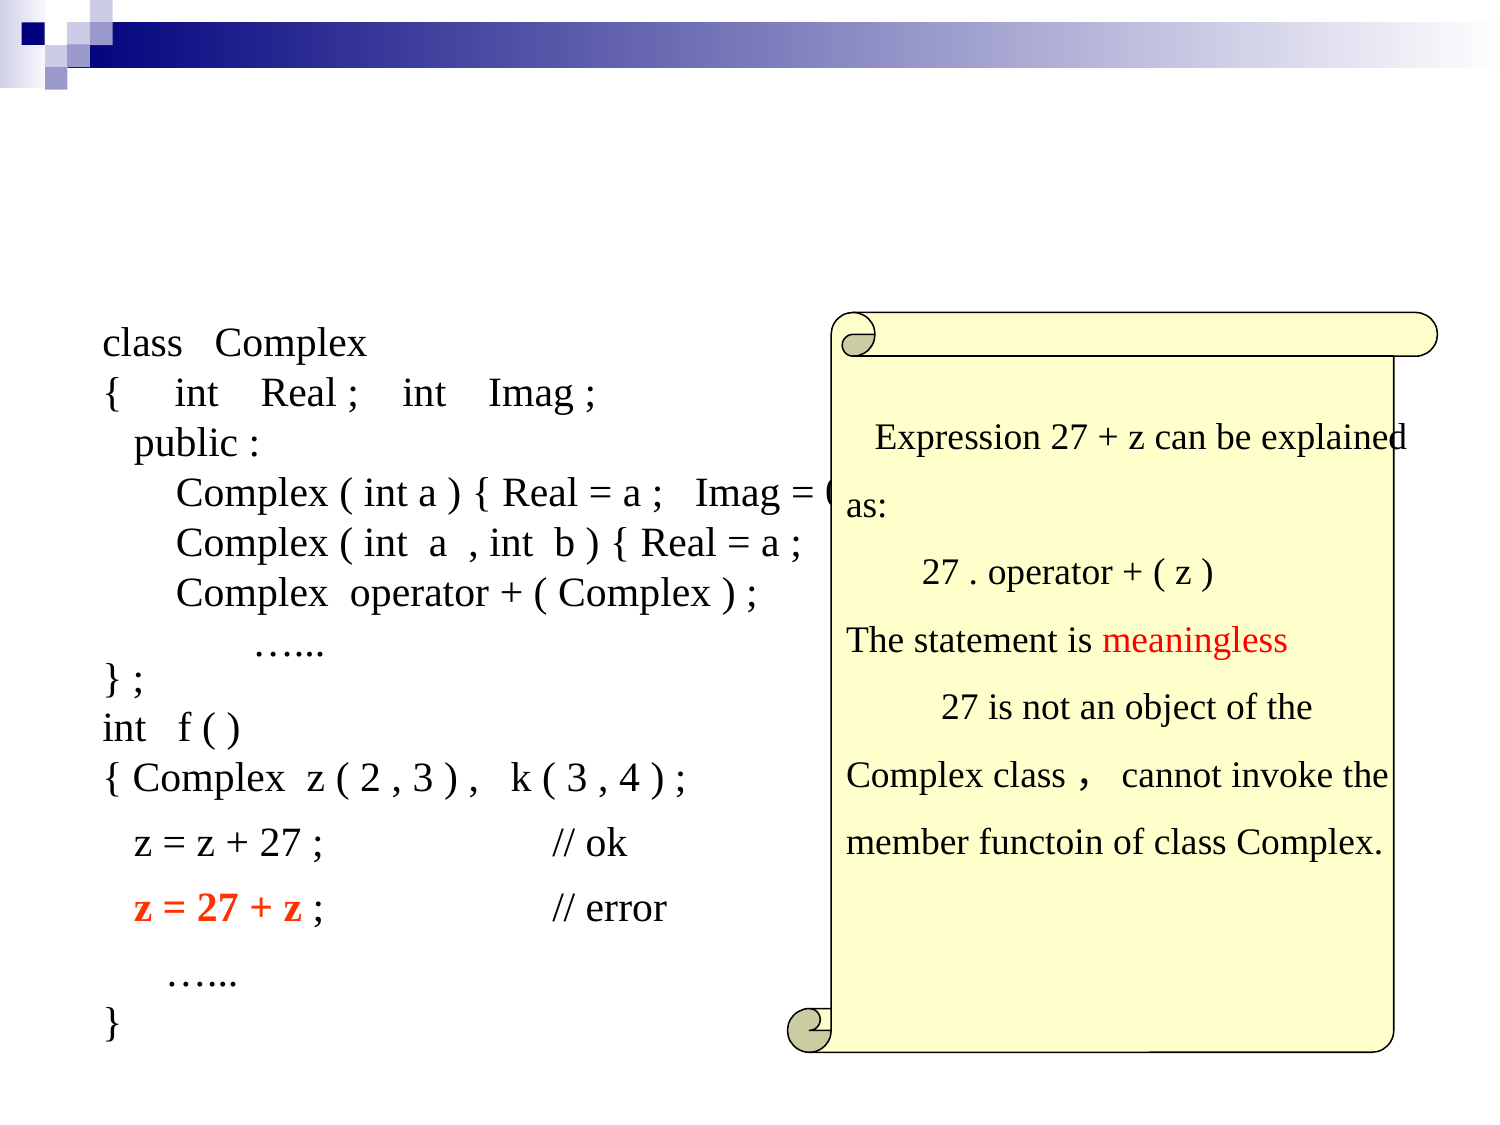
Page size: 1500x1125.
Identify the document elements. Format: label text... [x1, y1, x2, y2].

text_box class Complex { int Real ; int Imag ; public : Complex ( int a ) { Real = a ; Imag = 0 ; } Complex ( int a , int b ) { Real = a ; Imag = b ; } Complex operator + ( Complex ) ; …... } ; int f ( ) { Complex z ( 2 , 3 ) , k ( 3 , 4 ) ; z = z + 27 ; // ok z = 27 + z ; // error …... } [87, 216, 1113, 1053]
text_box Expression 27 + z can be explained as: 27 . operator + ( z ) The statement is meaningless 27 is not an object of the Complex class，cannot invoke the member functoin of class Complex. [787, 312, 1438, 1053]
